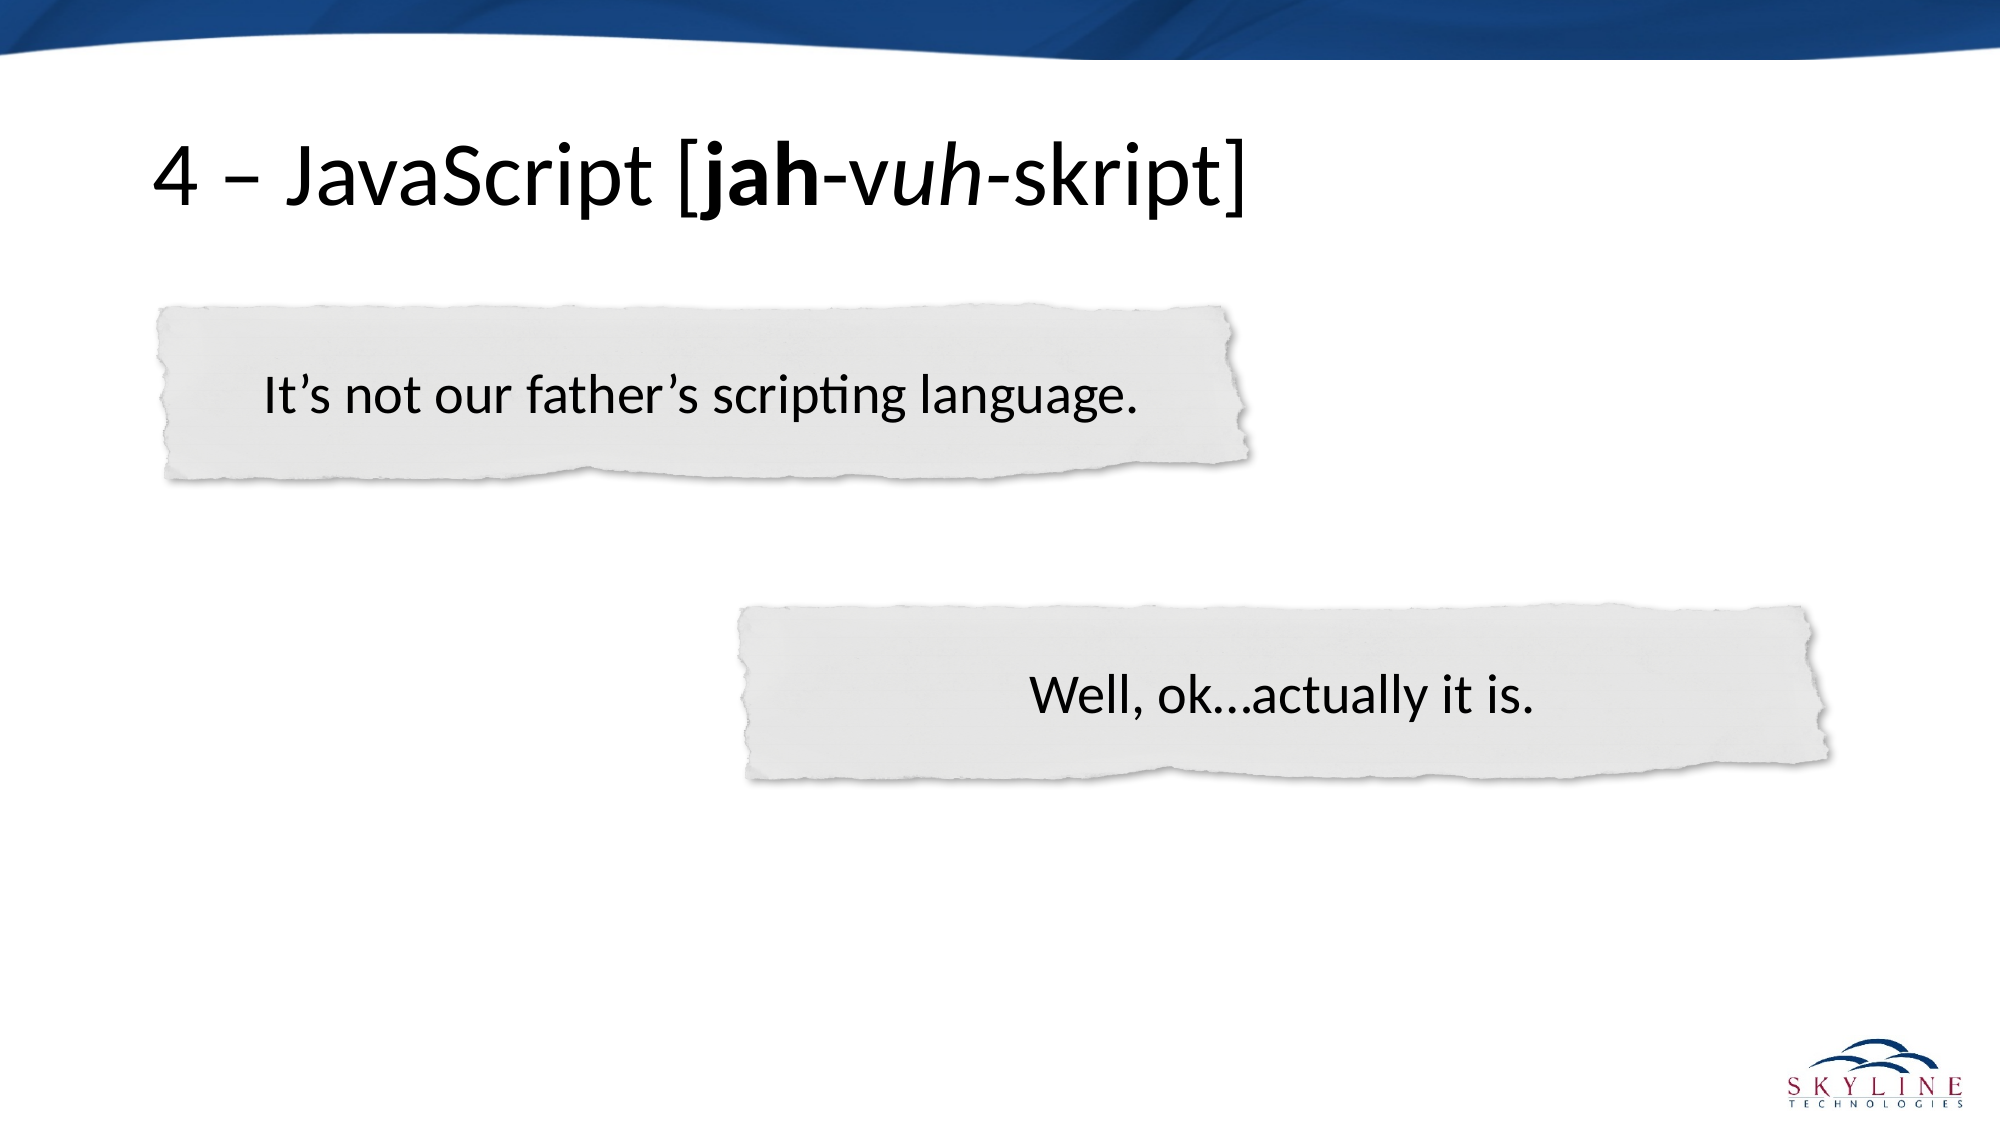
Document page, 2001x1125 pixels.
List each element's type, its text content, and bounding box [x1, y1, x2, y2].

picture [1787, 1035, 1963, 1111]
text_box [736, 602, 1831, 780]
title 4 – JavaScript [jah-vuh-skript] [137, 59, 1863, 278]
picture [0, 0, 2000, 60]
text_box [156, 302, 1250, 480]
